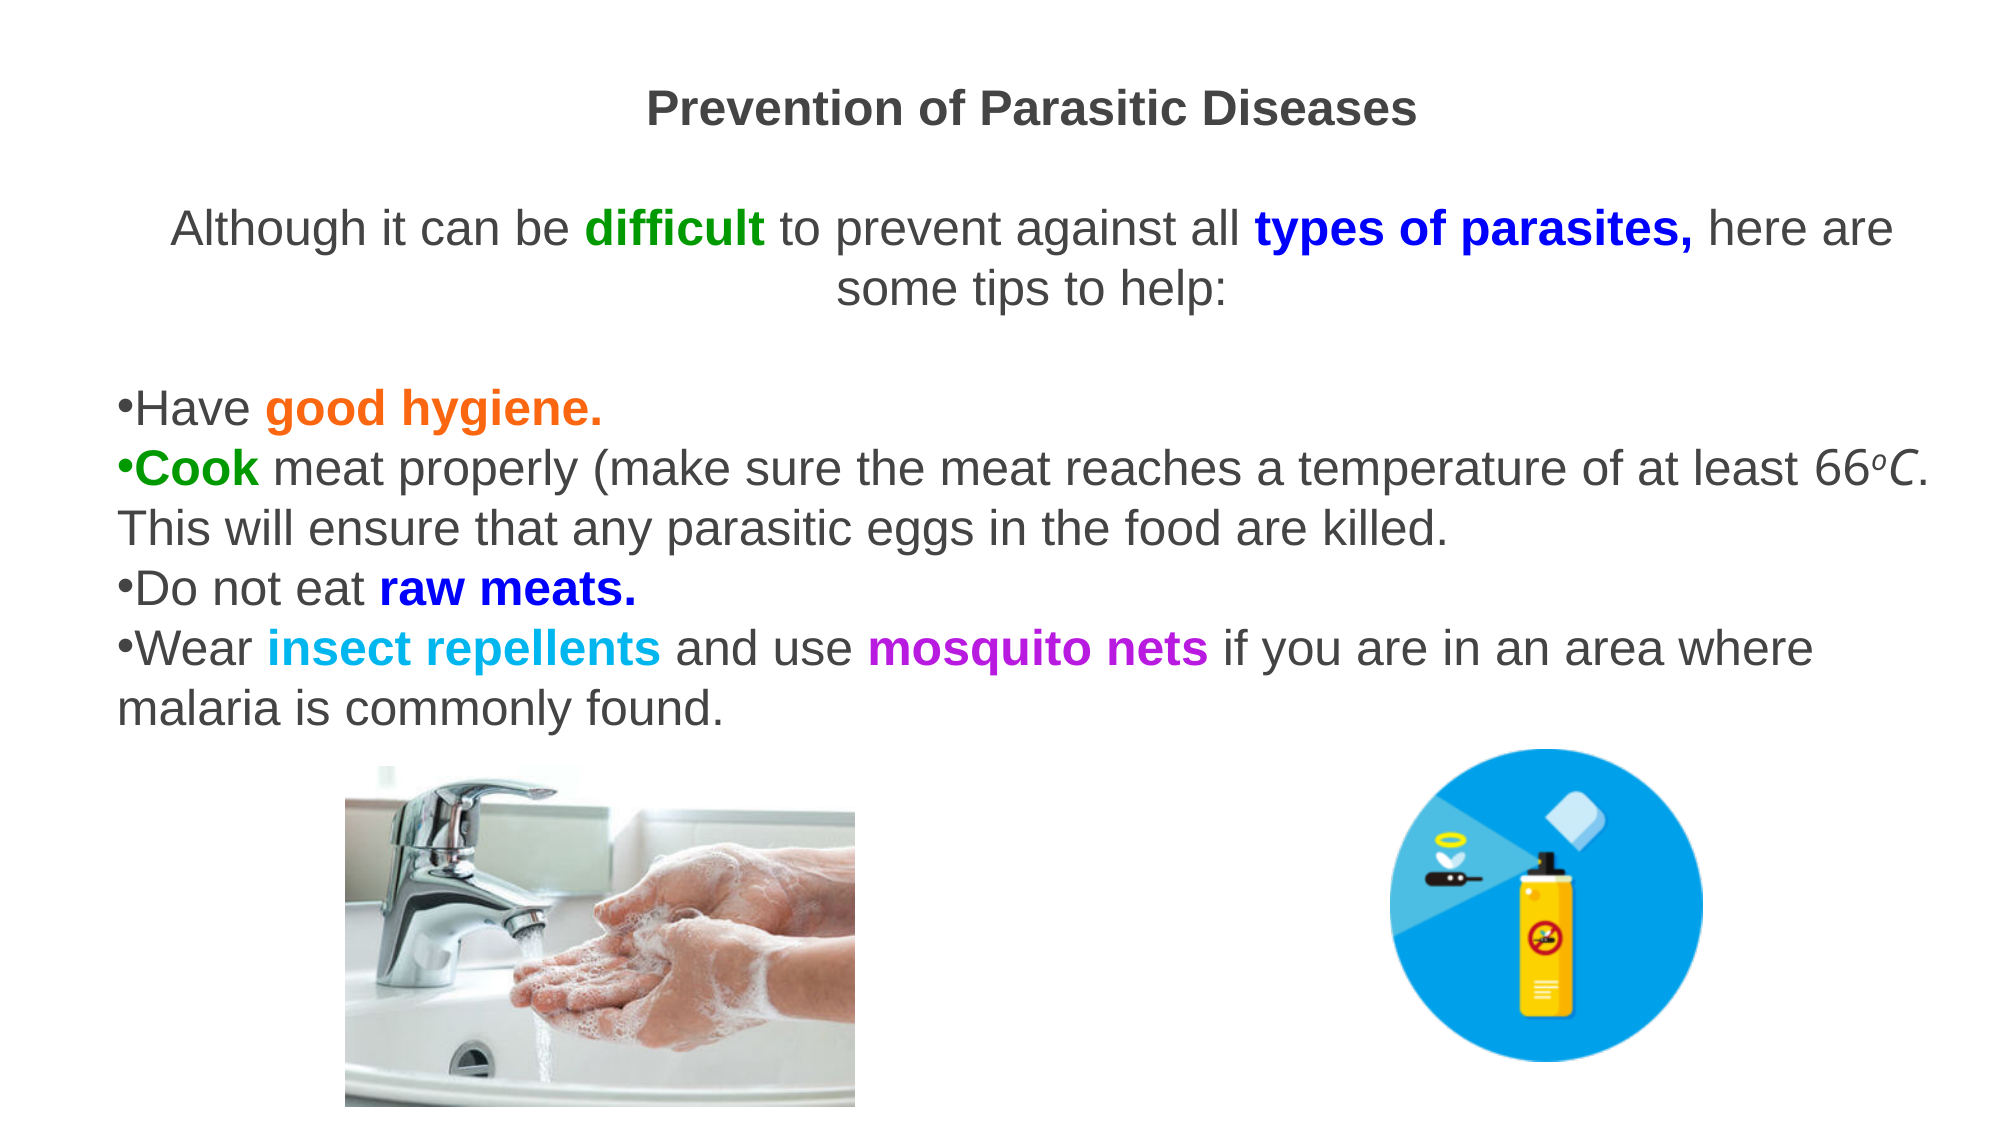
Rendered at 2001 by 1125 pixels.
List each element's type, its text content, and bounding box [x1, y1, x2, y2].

picture [1390, 749, 1575, 1062]
picture [1545, 791, 1606, 851]
picture [345, 766, 855, 1107]
text_box Prevention of Parasitic Diseases Although it can be difficult to prevent against all types of parasites, here are some tips to help: Have good hygiene. Cook meat properly (make sure the meat reaches a temperature of at least 66oC. This will ensure that any parasitic eggs in the food are killed. Do not eat raw meats. Wear insect repellents and use mosquito nets if you are in an area where malaria is commonly found. [102, 67, 1963, 743]
picture [1553, 912, 1703, 1062]
picture [1558, 749, 1703, 899]
